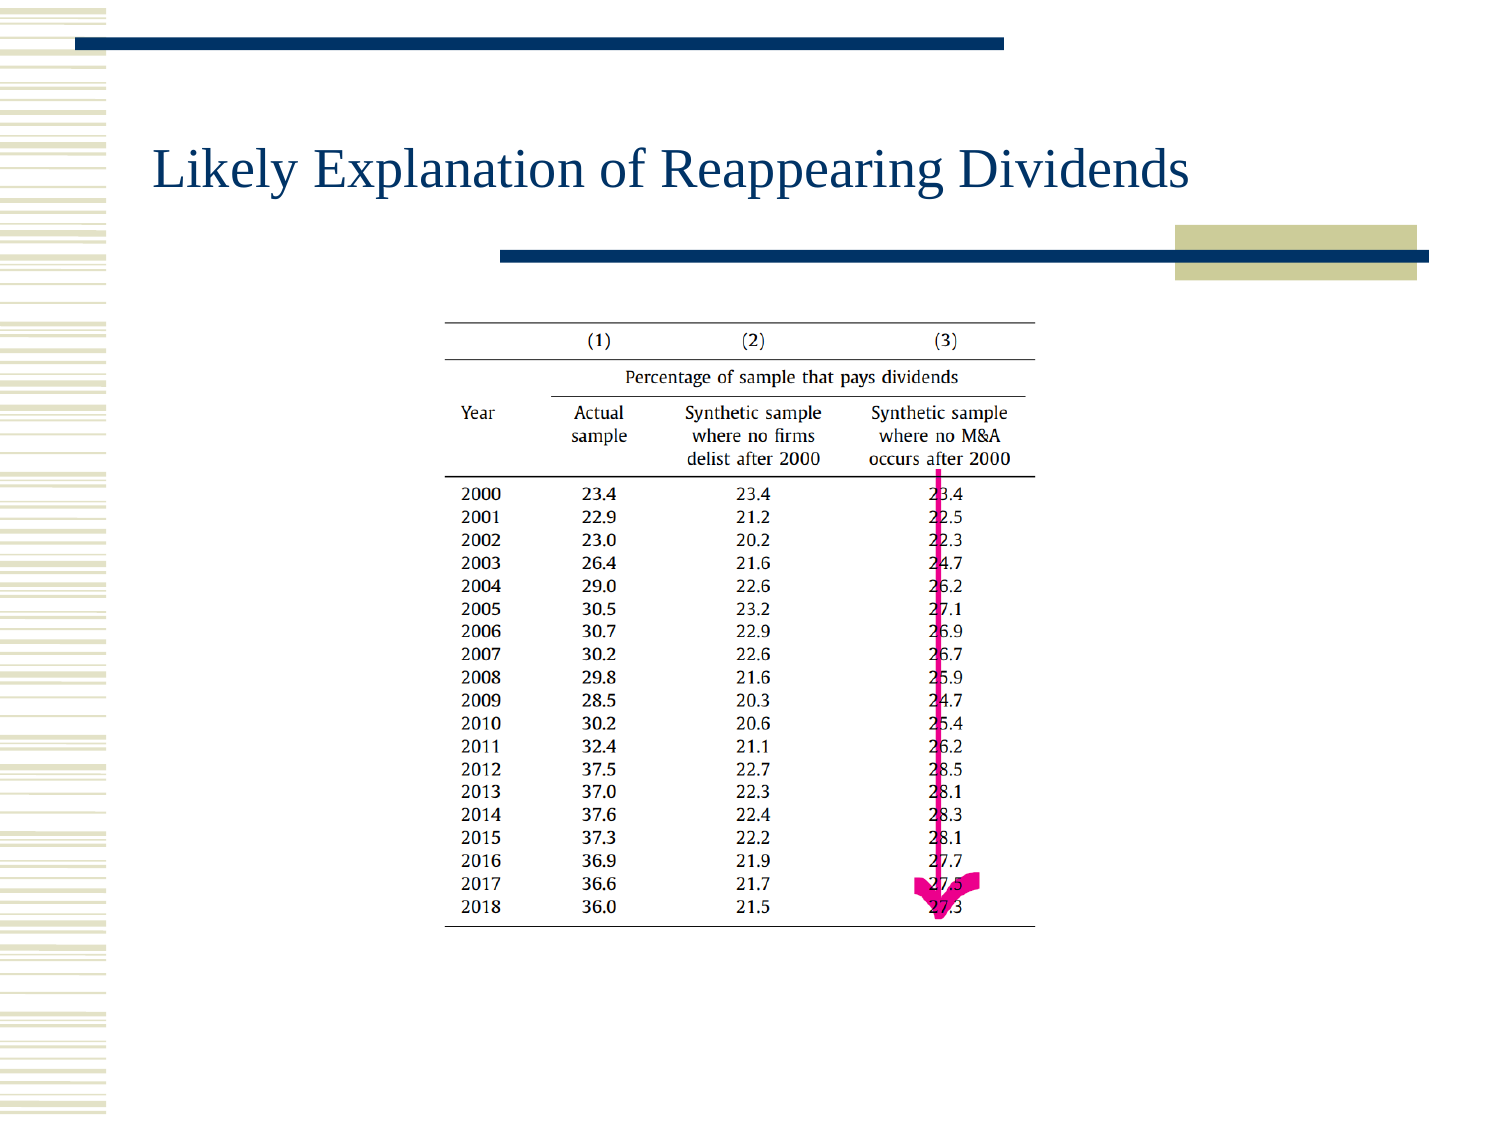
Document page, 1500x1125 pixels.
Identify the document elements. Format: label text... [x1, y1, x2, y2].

picture [431, 318, 1043, 928]
text_box Likely Explanation of Reappearing Dividends [137, 123, 1500, 207]
